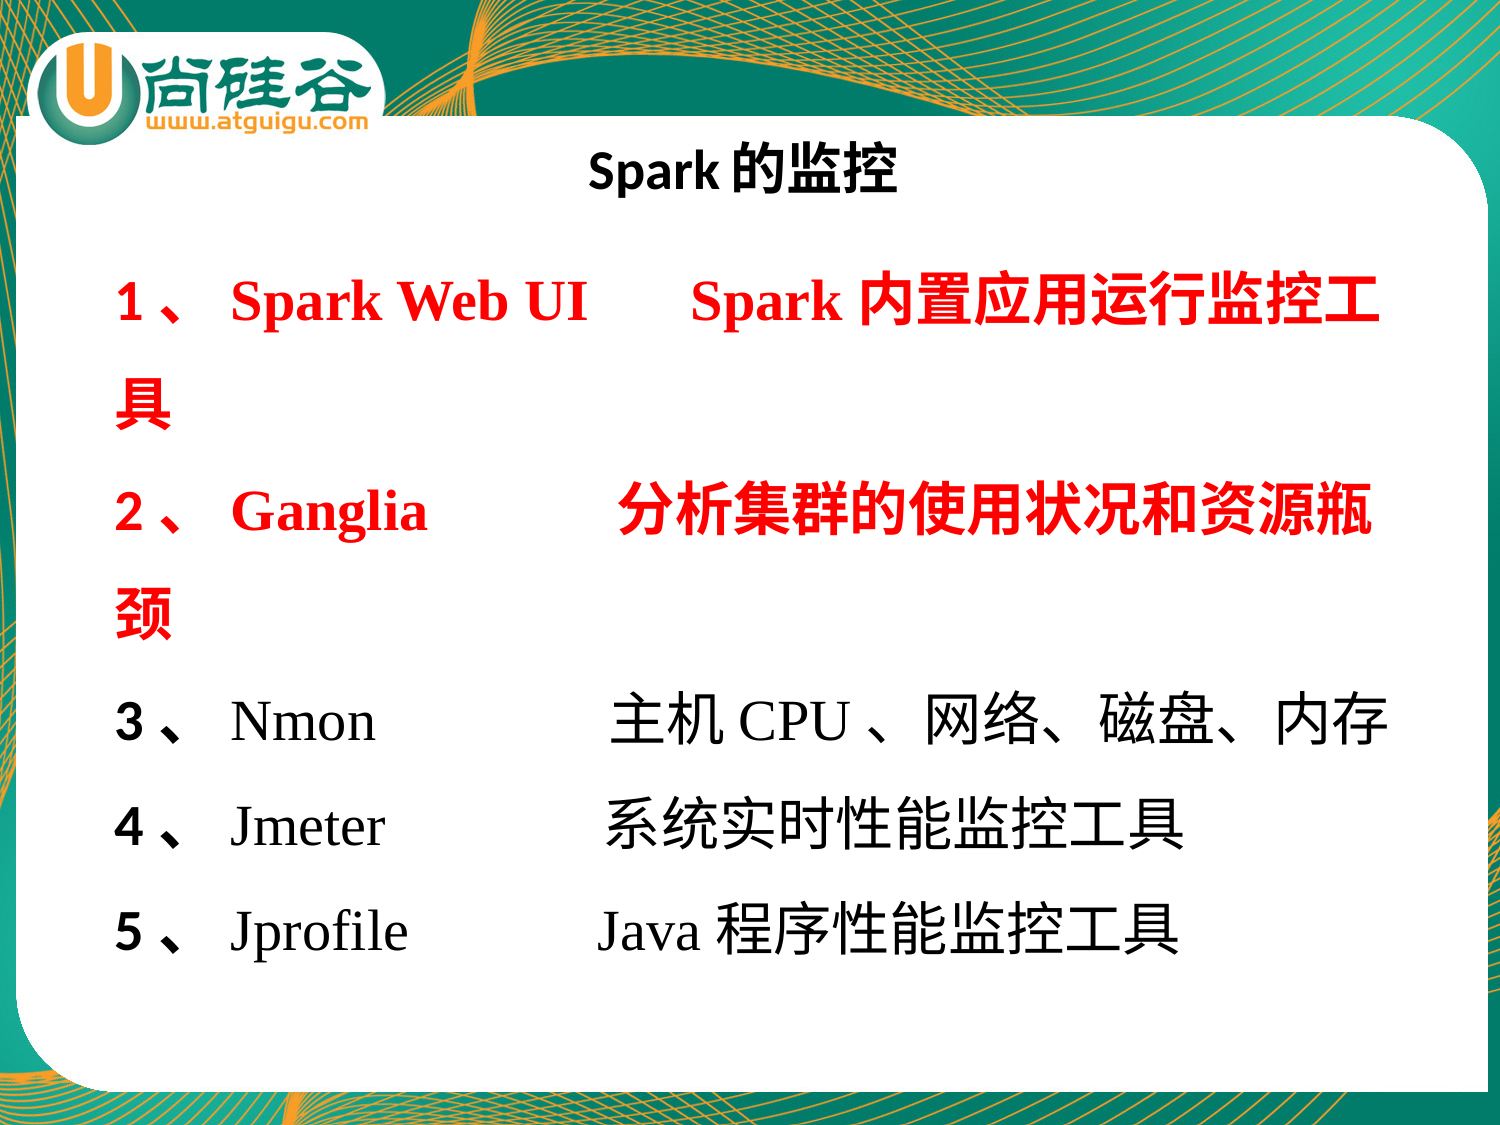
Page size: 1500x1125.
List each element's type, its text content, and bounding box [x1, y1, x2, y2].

text_box 1、Spark Web UI Spark内置应用运行监控工具 2、Ganglia 分析集群的使用状况和资源瓶颈 3、Nmon 主机CPU、网络、磁盘、内存 4、Jmeter 系统实时性能监控工具 5、Jprofile Java程序性能监控工具 [100, 219, 1424, 970]
picture [0, 0, 1500, 1125]
title Spark的监控 [64, 125, 1424, 209]
